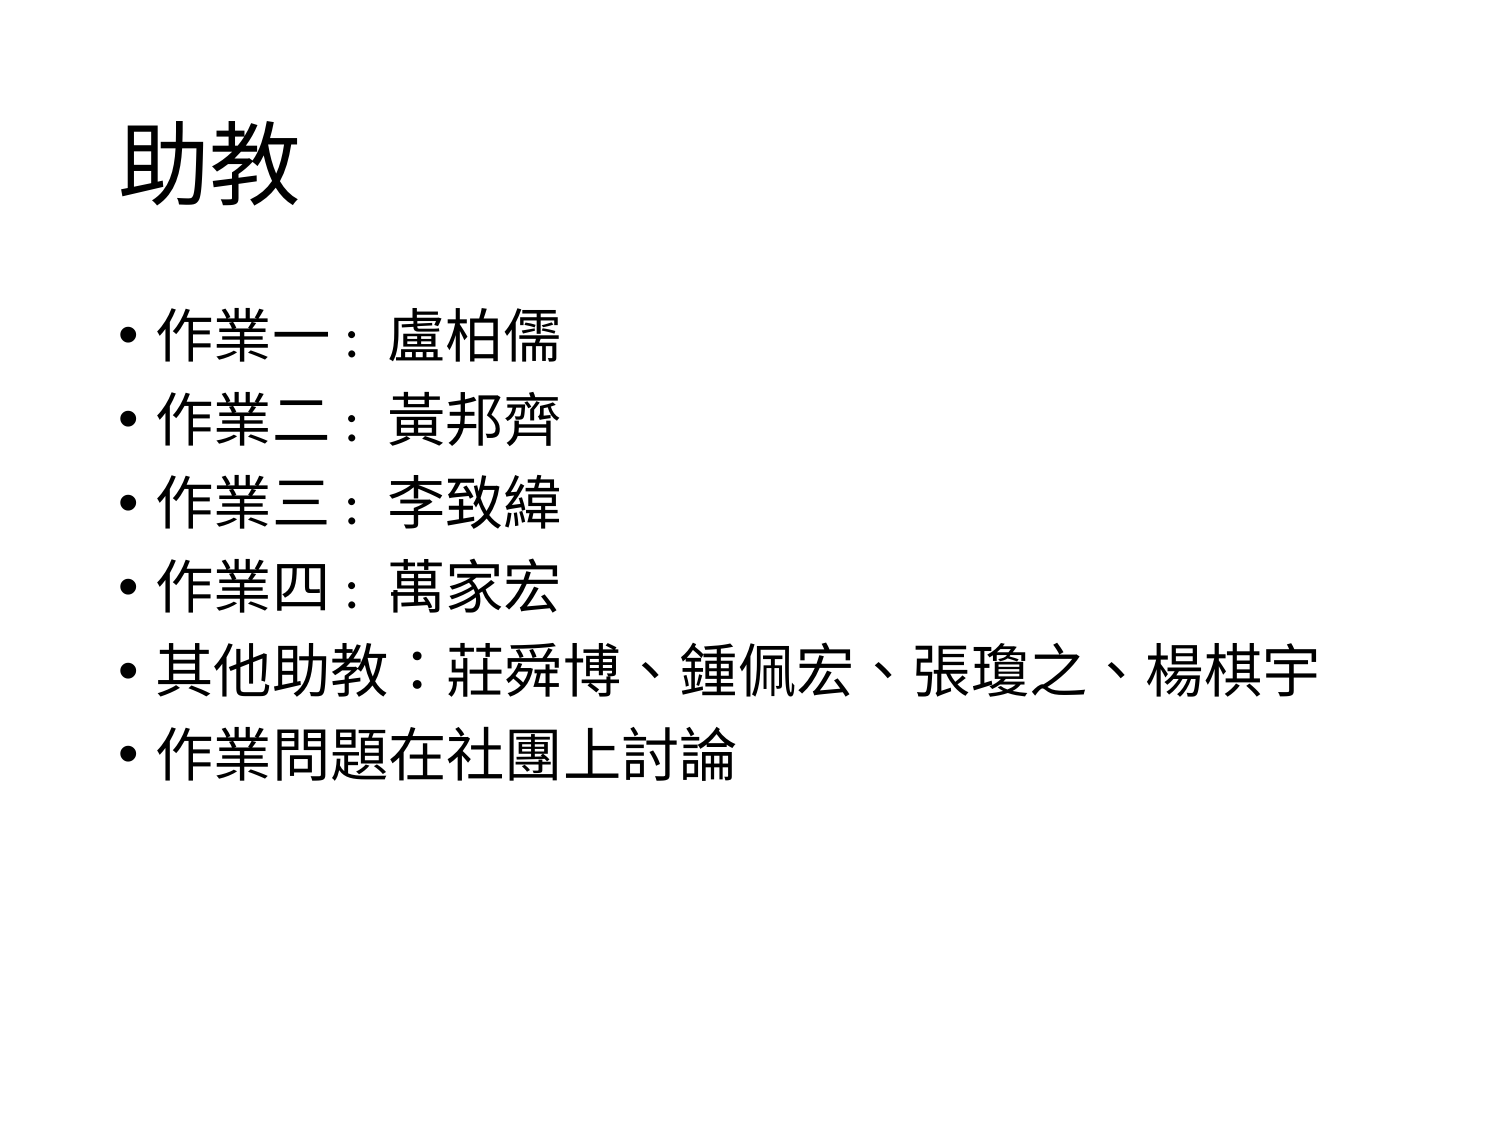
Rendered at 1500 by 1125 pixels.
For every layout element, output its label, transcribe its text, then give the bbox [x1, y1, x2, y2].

list 作業一: 盧柏儒 作業二: 黃邦齊 作業三: 李致緯 作業四: 萬家宏 其他助教：莊舜博、鍾佩宏、張瓊之、楊棋宇 作業問題在社團上討論 [103, 299, 1397, 1014]
title 助教 [103, 59, 1397, 278]
